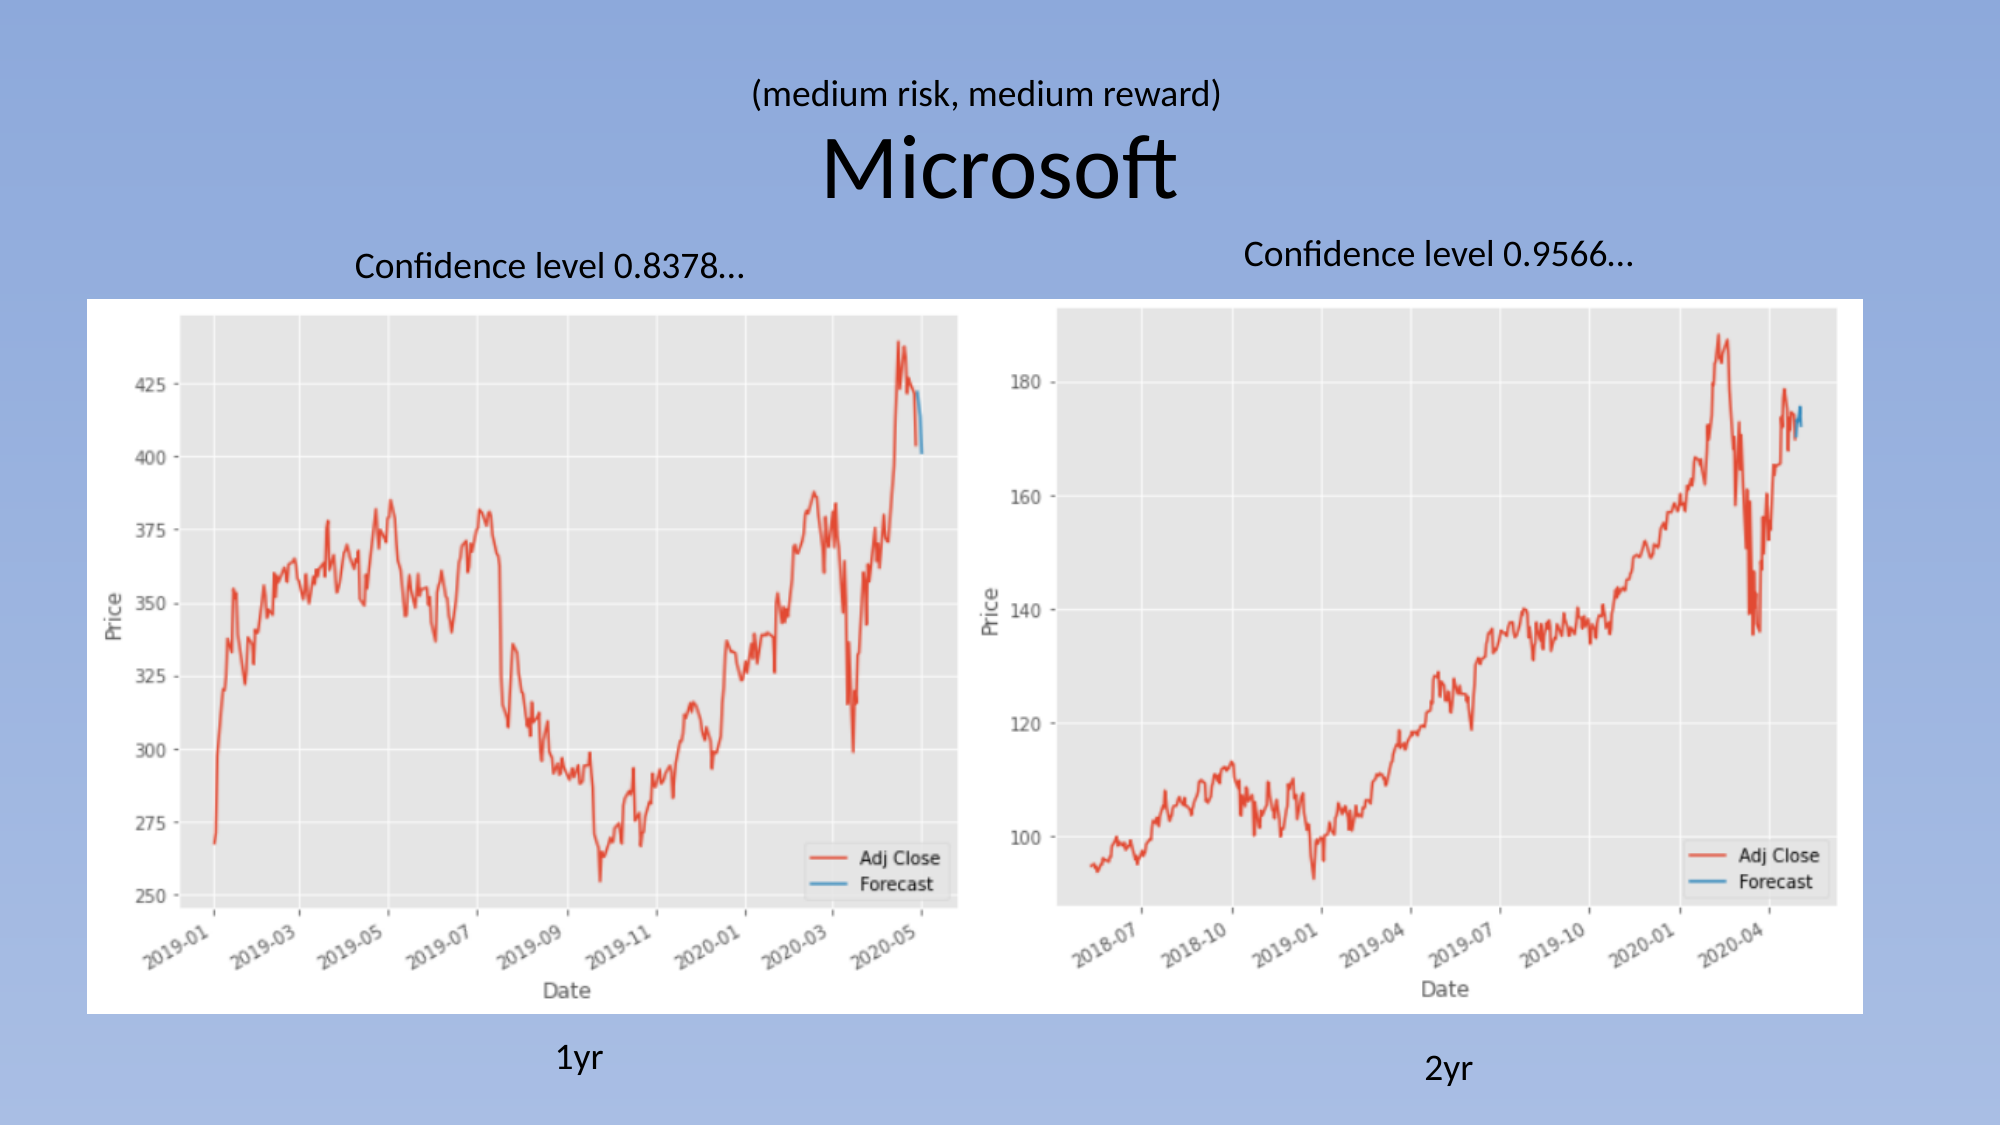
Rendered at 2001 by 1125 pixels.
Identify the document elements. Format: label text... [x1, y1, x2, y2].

text_box Confidence level 0.8378… [339, 233, 771, 295]
picture [87, 299, 1863, 1015]
title Microsoft [137, 59, 1863, 278]
text_box 2yr [1409, 1035, 1579, 1096]
text_box (medium risk, medium reward) [735, 61, 1265, 122]
text_box 1yr [539, 1024, 710, 1085]
text_box Confidence level 0.9566… [1228, 221, 1661, 283]
